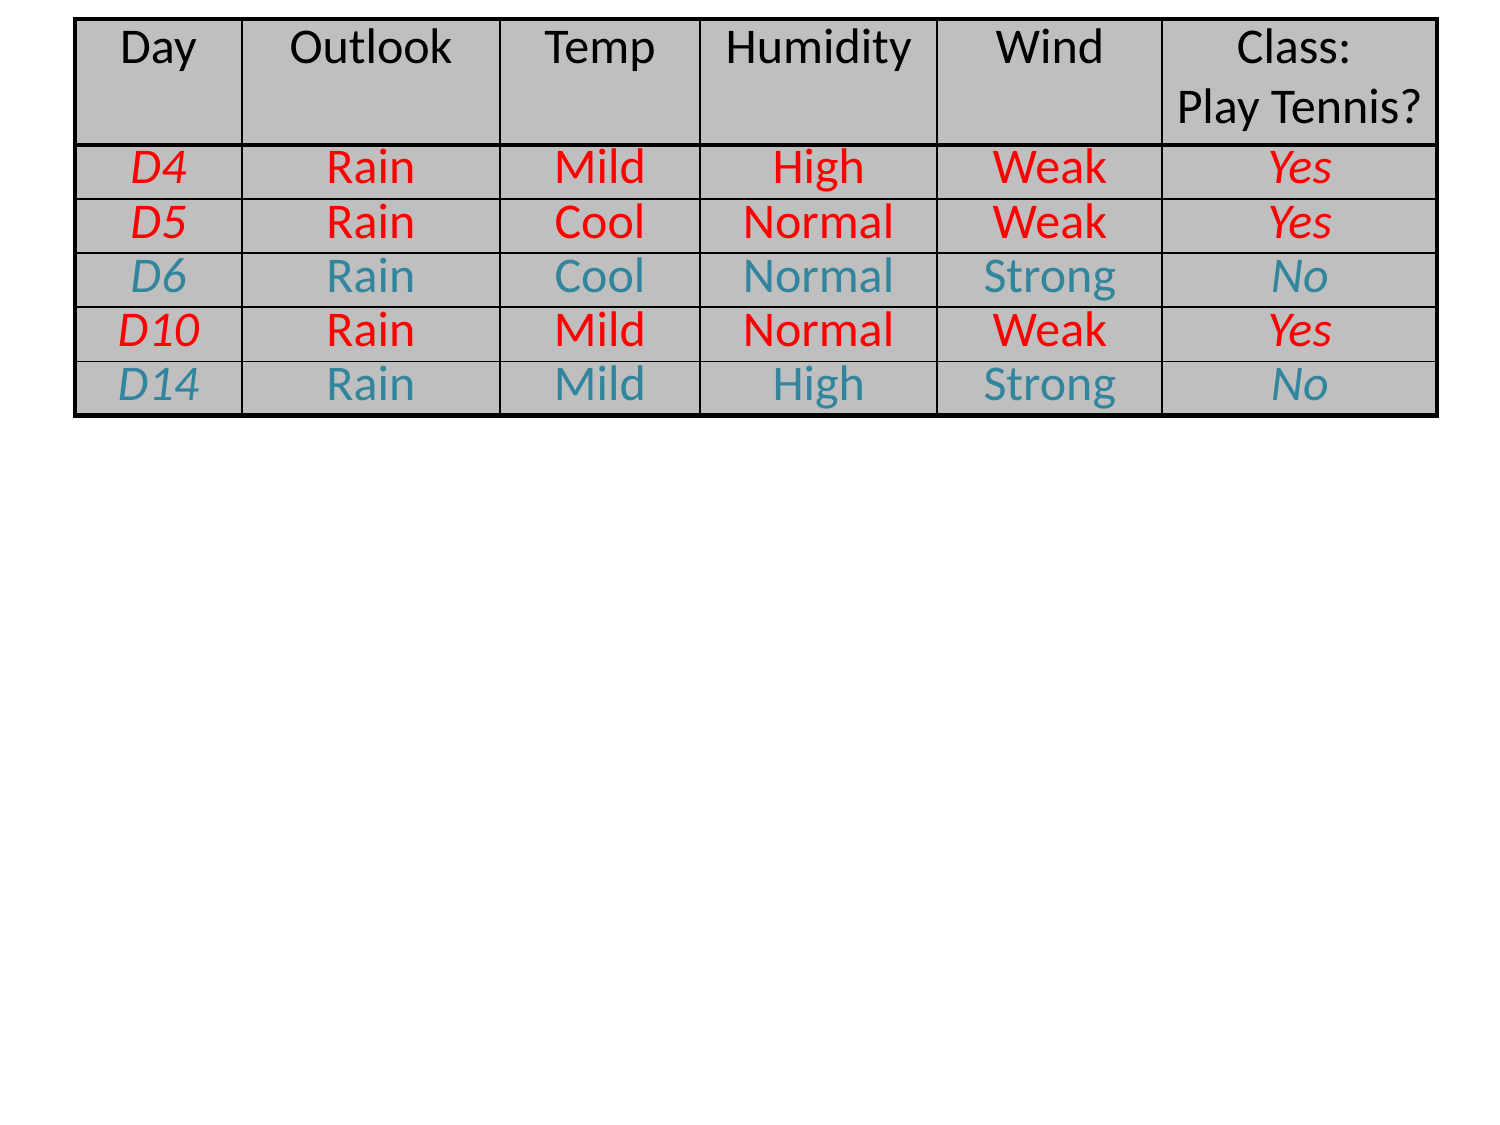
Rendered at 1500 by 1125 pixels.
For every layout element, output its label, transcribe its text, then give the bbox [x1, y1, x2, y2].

table_cell D6 [77, 254, 241, 306]
table_cell Cool [501, 254, 699, 306]
table_header Wind [938, 21, 1161, 143]
table_cell Strong [938, 254, 1161, 306]
table_cell Normal [701, 200, 936, 252]
table_header Outlook [243, 21, 499, 143]
table_cell Normal [701, 254, 936, 306]
table_cell Cool [501, 200, 699, 252]
table_cell Weak [938, 308, 1161, 361]
table_cell Rain [243, 147, 499, 198]
table_cell D14 [77, 362, 241, 413]
table_cell Yes [1163, 147, 1435, 198]
table_header Temp [501, 21, 699, 143]
table_cell Weak [938, 147, 1161, 198]
table_cell Strong [938, 362, 1161, 413]
table_cell D4 [77, 147, 241, 198]
table_header Class: Play Tennis? [1163, 21, 1435, 143]
table_cell D5 [77, 200, 241, 252]
table_cell High [701, 147, 936, 198]
table_cell Rain [243, 200, 499, 252]
table_cell No [1163, 254, 1435, 306]
table_cell Mild [501, 308, 699, 361]
table_cell Normal [701, 308, 936, 361]
table_cell Weak [938, 200, 1161, 252]
table_cell Mild [501, 362, 699, 413]
table_cell D10 [77, 308, 241, 361]
table_header Humidity [701, 21, 936, 143]
table_cell Yes [1163, 200, 1435, 252]
table_cell Rain [243, 308, 499, 361]
table_header Day [77, 21, 241, 143]
table_cell No [1163, 362, 1435, 413]
table_cell Rain [243, 362, 499, 413]
table_cell High [701, 362, 936, 413]
table_cell Yes [1163, 308, 1435, 361]
table_cell Mild [501, 147, 699, 198]
table_cell Rain [243, 254, 499, 306]
